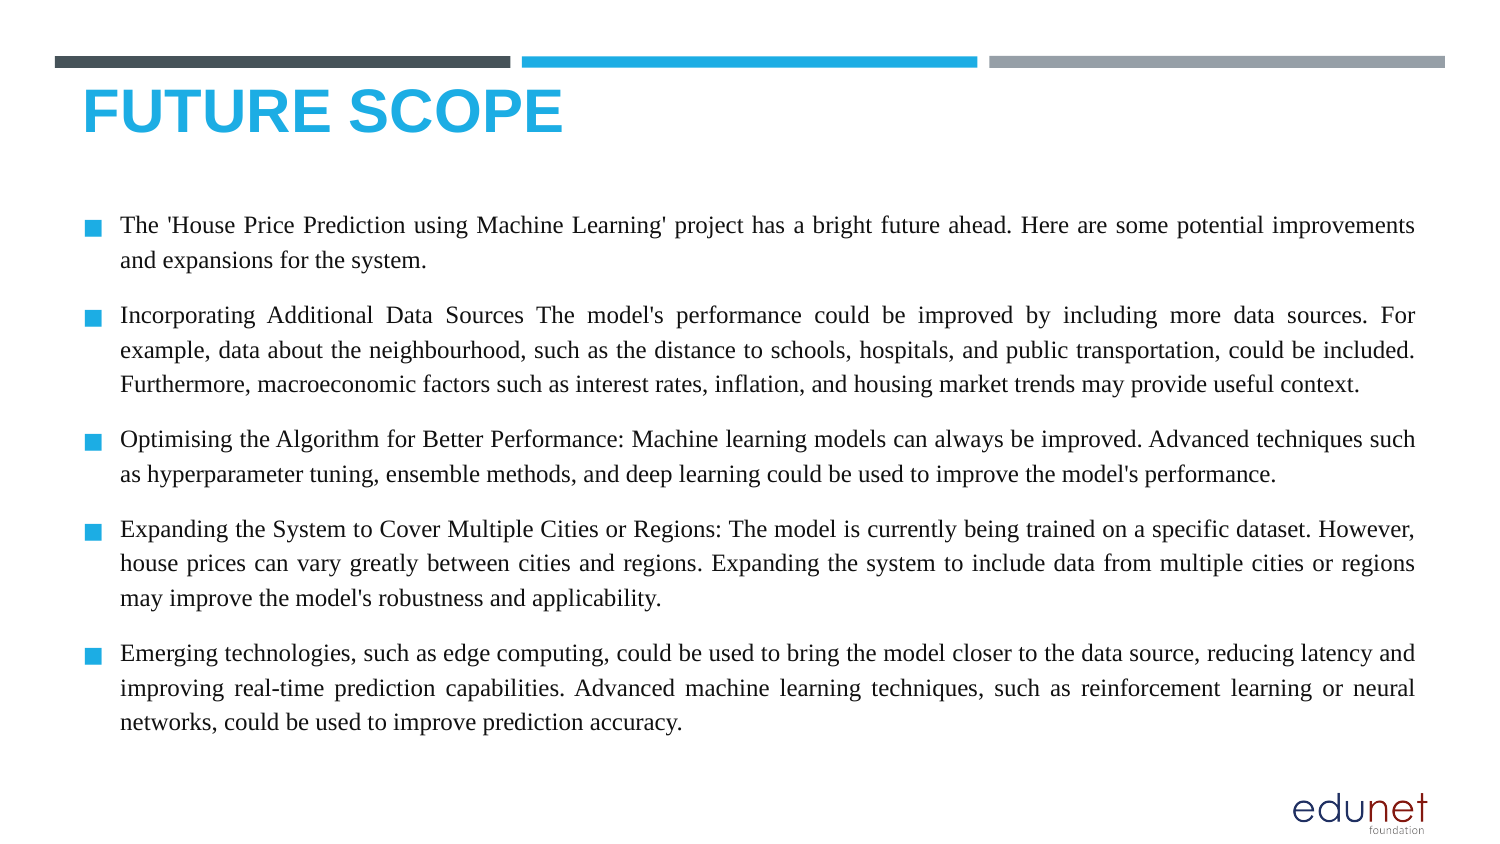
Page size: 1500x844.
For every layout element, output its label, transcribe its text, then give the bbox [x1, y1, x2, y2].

text_box FUTURE SCOPE [71, 84, 1429, 151]
picture [1290, 791, 1429, 837]
list The 'House Price Prediction using Machine Learning' project has a bright future ahead. Here are some potential improvements and expansions for the system. Incorporating Additional Data Sources The model's performance could be improved by including more data sources. For example, data about the neighbourhood, such as the distance to schools, hospitals, and public transportation, could be included. Furthermore, macroeconomic factors such as interest rates, inflation, and housing market trends may provide useful context. Optimising the Algorithm for Better Performance: Machine learning models can always be improved. Advanced techniques such as hyperparameter tuning, ensemble methods, and deep learning could be used to improve the model's performance. Expanding the System to Cover Multiple Cities or Regions: The model is currently being trained on a specific dataset. However, house prices can vary greatly between cities and regions. Expanding the system to include data from multiple cities or regions may improve the model's robustness and applicability. Emerging technologies, such as edge computing, could be used to bring the model closer to the data source, reducing latency and improving real-time prediction capabilities. Advanced machine learning techniques, such as reinforcement learning or neural networks, could be used to improve prediction accuracy. [71, 160, 1429, 783]
